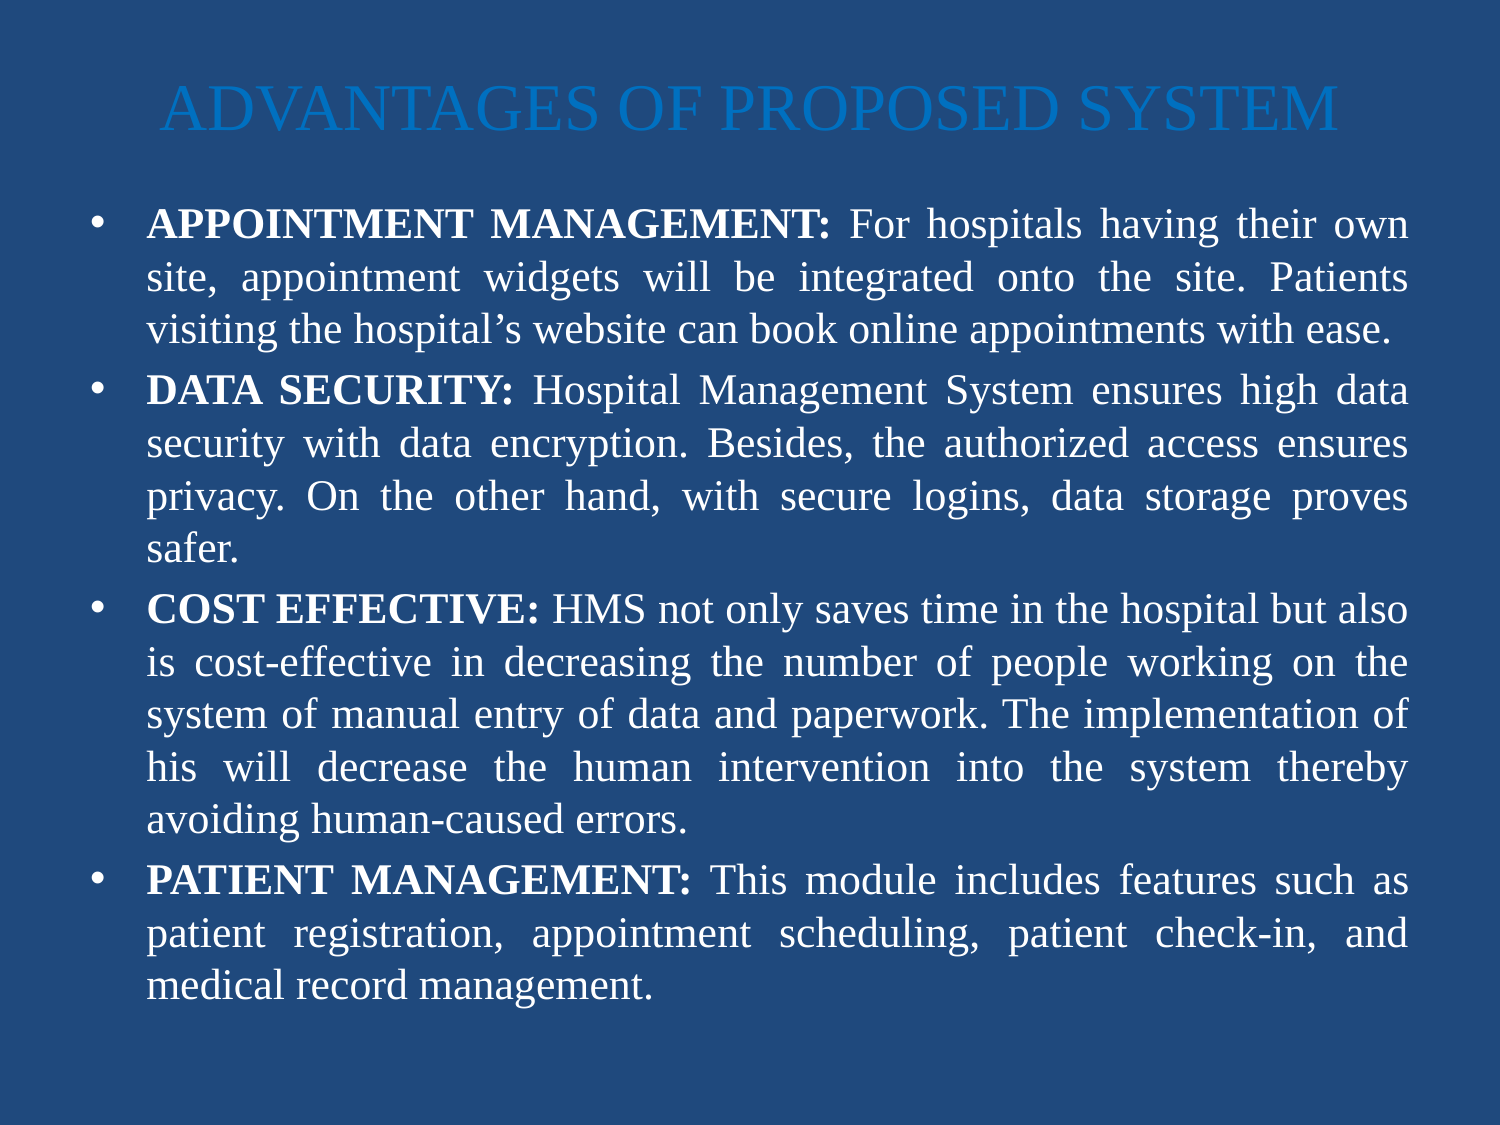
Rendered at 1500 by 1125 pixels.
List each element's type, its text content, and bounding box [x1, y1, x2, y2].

list APPOINTMENT MANAGEMENT: For hospitals having their own site, appointment widgets will be integrated onto the site. Patients visiting the hospital’s website can book online appointments with ease. DATA SECURITY: Hospital Management System ensures high data security with data encryption. Besides, the authorized access ensures privacy. On the other hand, with secure logins, data storage proves safer. COST EFFECTIVE: HMS not only saves time in the hospital but also is cost-effective in decreasing the number of people working on the system of manual entry of data and paperwork. The implementation of his will decrease the human intervention into the system thereby avoiding human-caused errors. PATIENT MANAGEMENT: This module includes features such as patient registration, appointment scheduling, patient check-in, and medical record management. [75, 187, 1425, 1063]
title ADVANTAGES OF PROPOSED SYSTEM [75, 45, 1425, 163]
